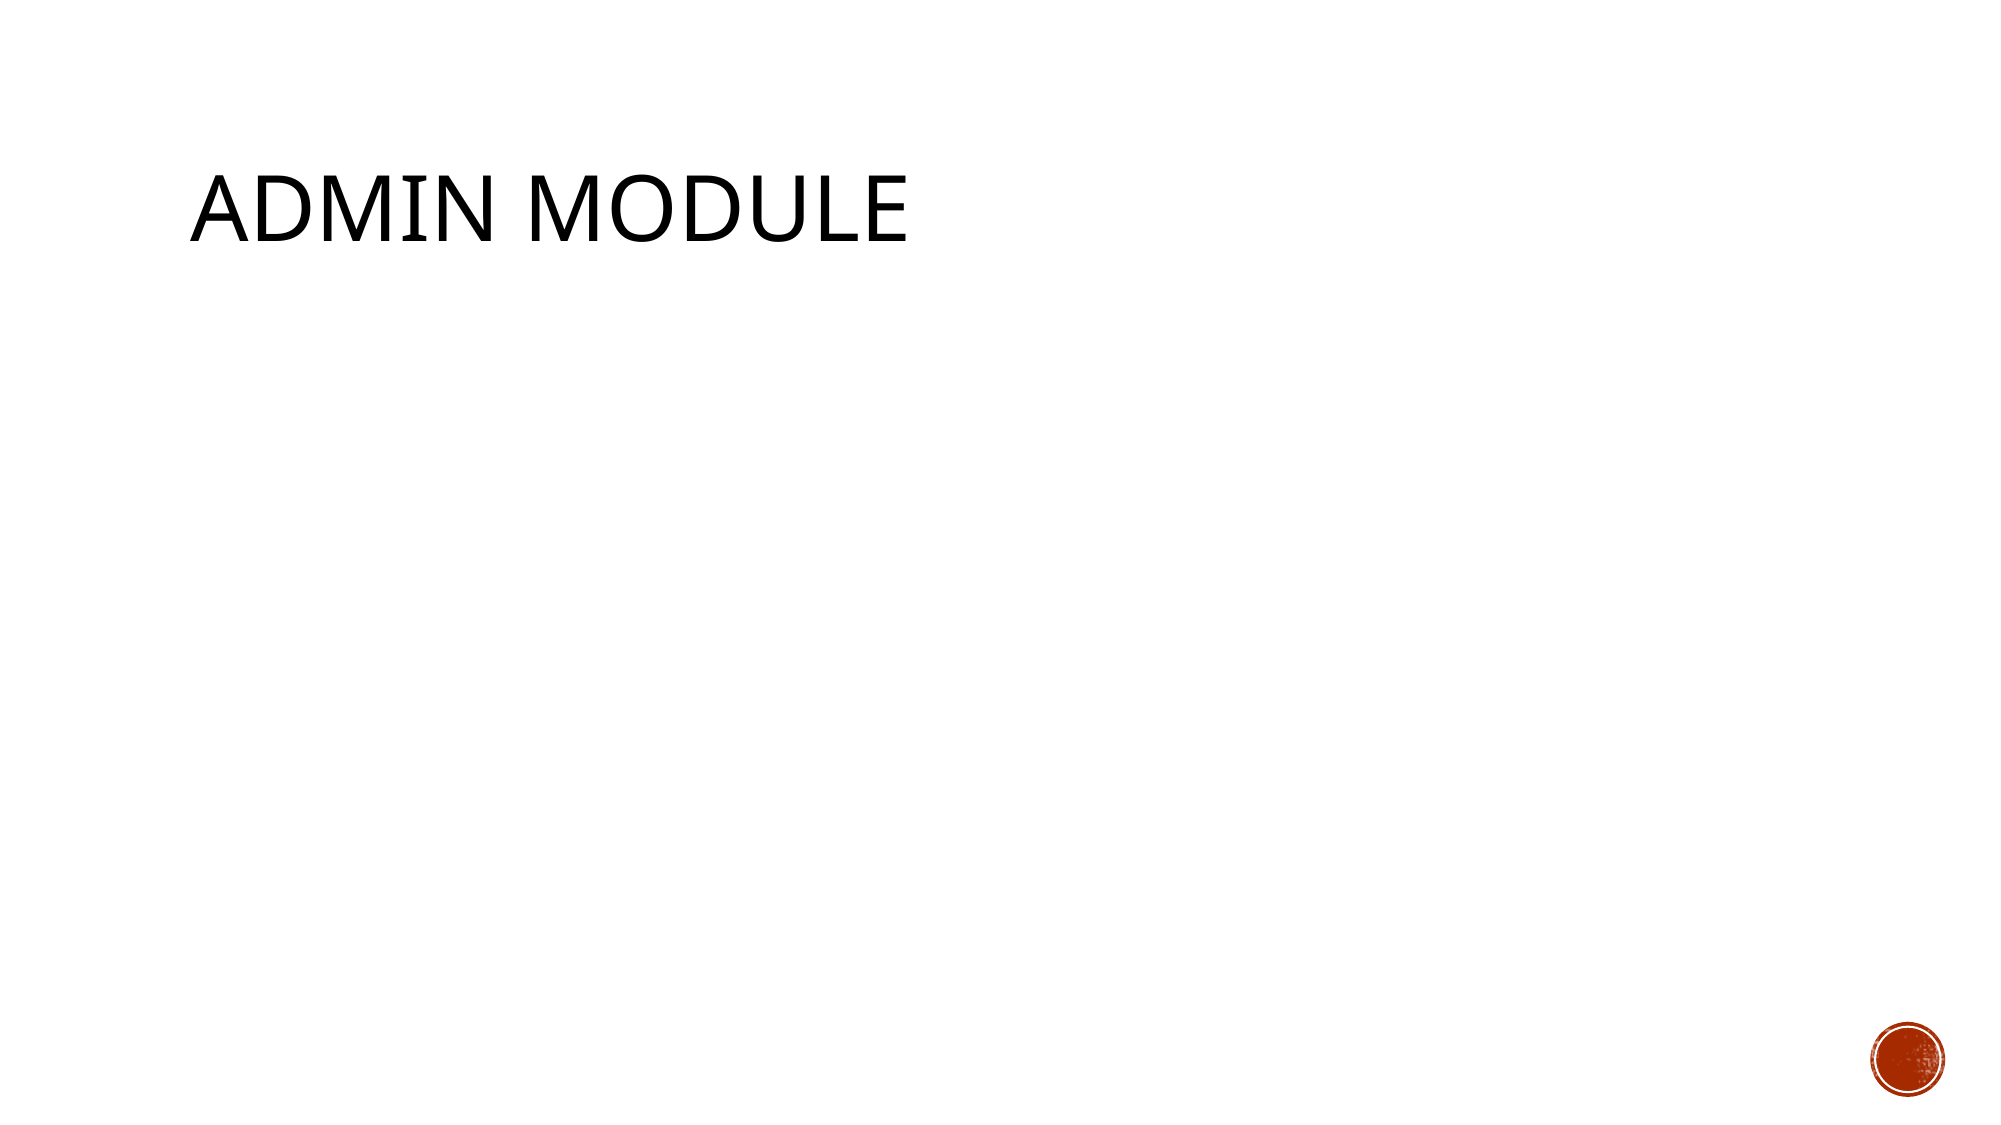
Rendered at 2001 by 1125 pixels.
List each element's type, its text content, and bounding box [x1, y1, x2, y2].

title Admin module [175, 79, 1826, 344]
